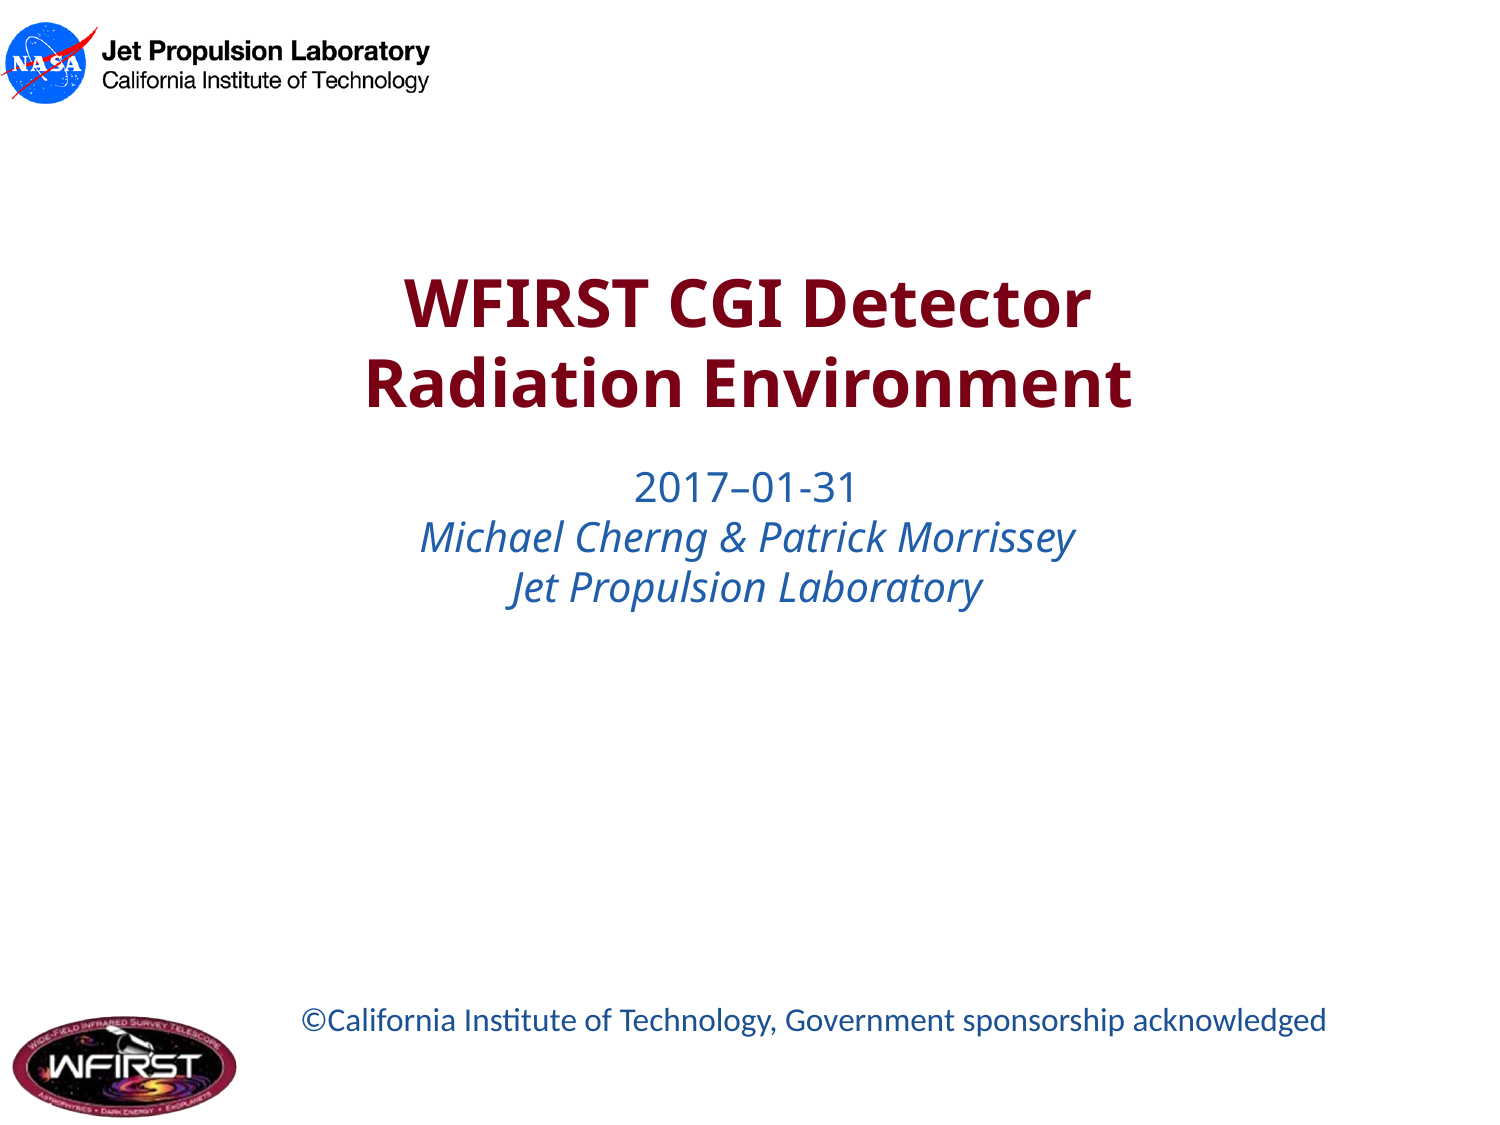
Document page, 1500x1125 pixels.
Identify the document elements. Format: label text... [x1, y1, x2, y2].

picture [0, 22, 430, 104]
title WFIRST CGI Detector Radiation Environment [110, 164, 1387, 417]
text_box ©California Institute of Technology, Government sponsorship acknowledged [285, 990, 1363, 1055]
subtitle 2017–01-31 Michael Cherng & Patrick Morrissey Jet Propulsion Laboratory [100, 453, 1394, 943]
picture [0, 1010, 245, 1125]
